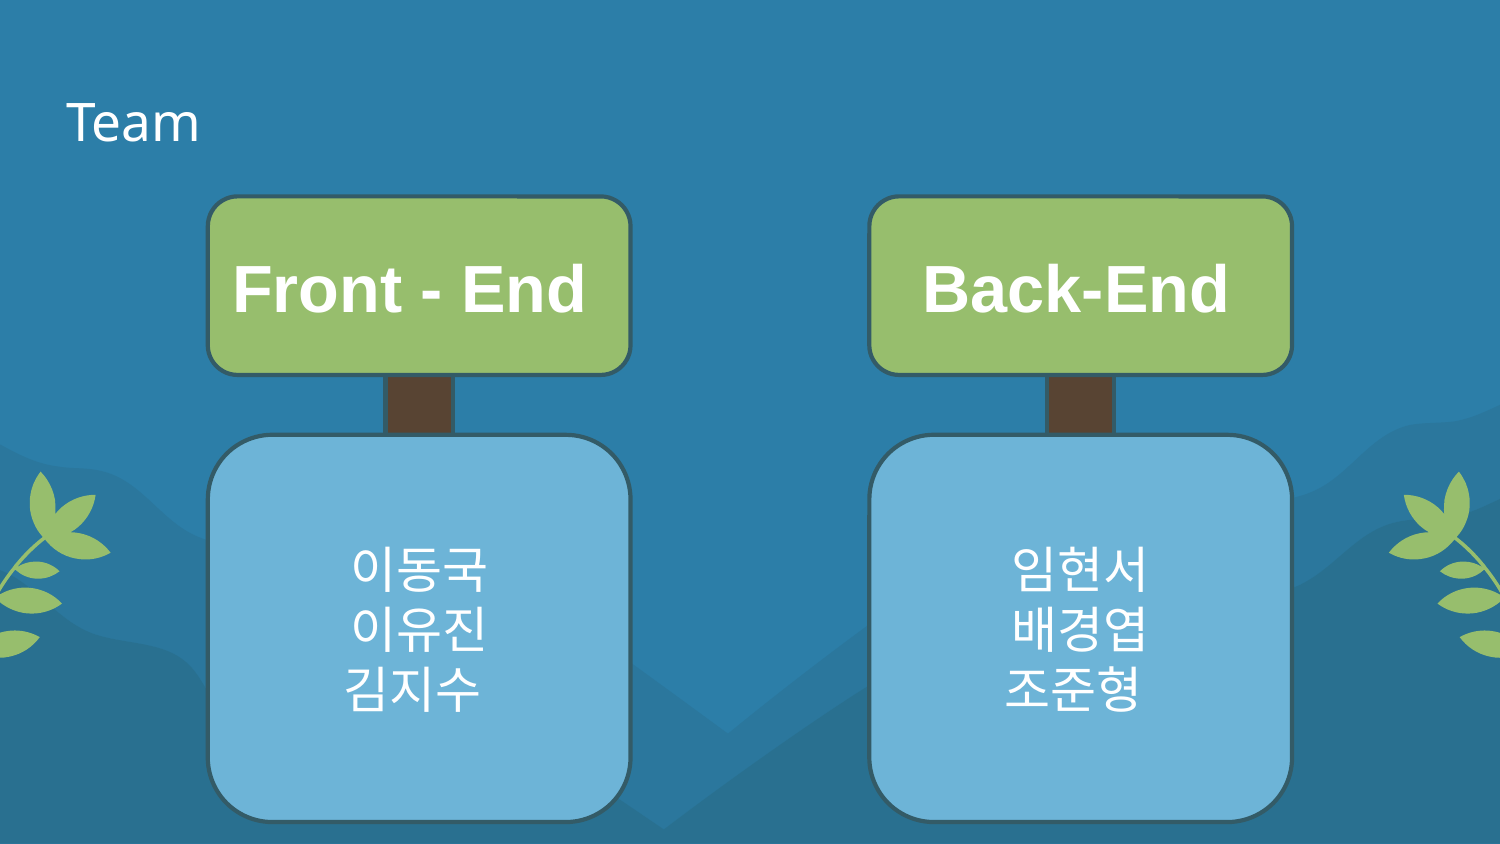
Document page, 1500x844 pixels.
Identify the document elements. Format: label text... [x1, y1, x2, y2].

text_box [207, 196, 631, 823]
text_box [869, 196, 1293, 823]
text_box Team [51, 72, 1449, 167]
